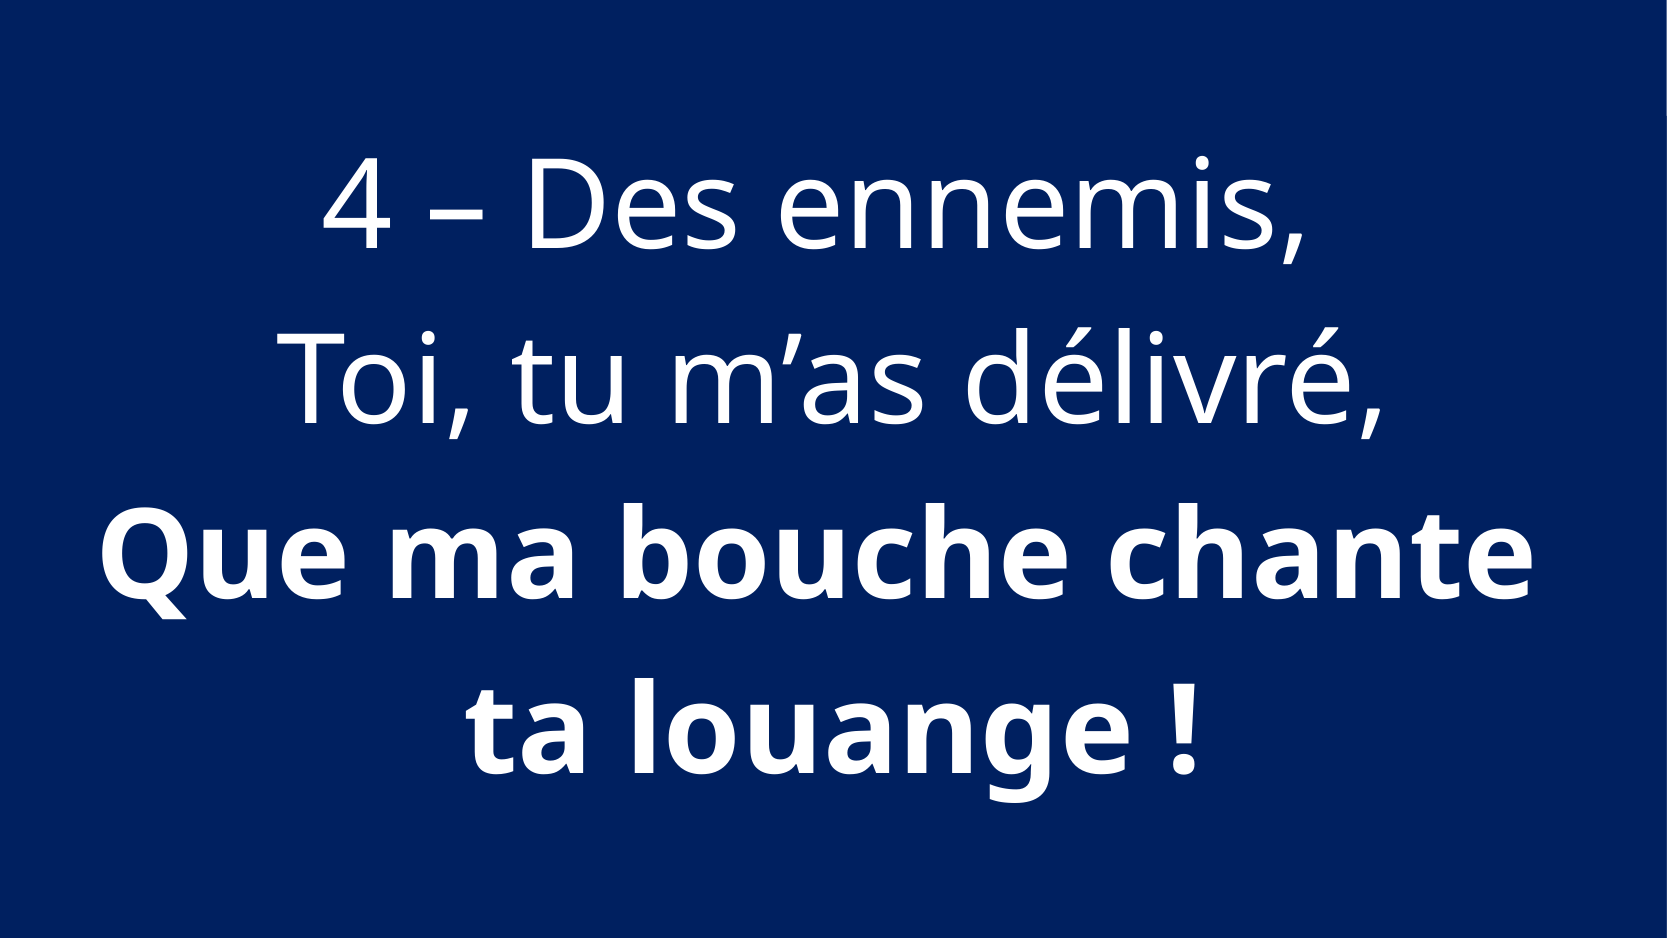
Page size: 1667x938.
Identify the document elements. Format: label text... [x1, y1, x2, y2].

list 4 – Des ennemis, Toi, tu m’as délivré, Que ma bouche chante ta louange ! [0, 115, 1667, 938]
